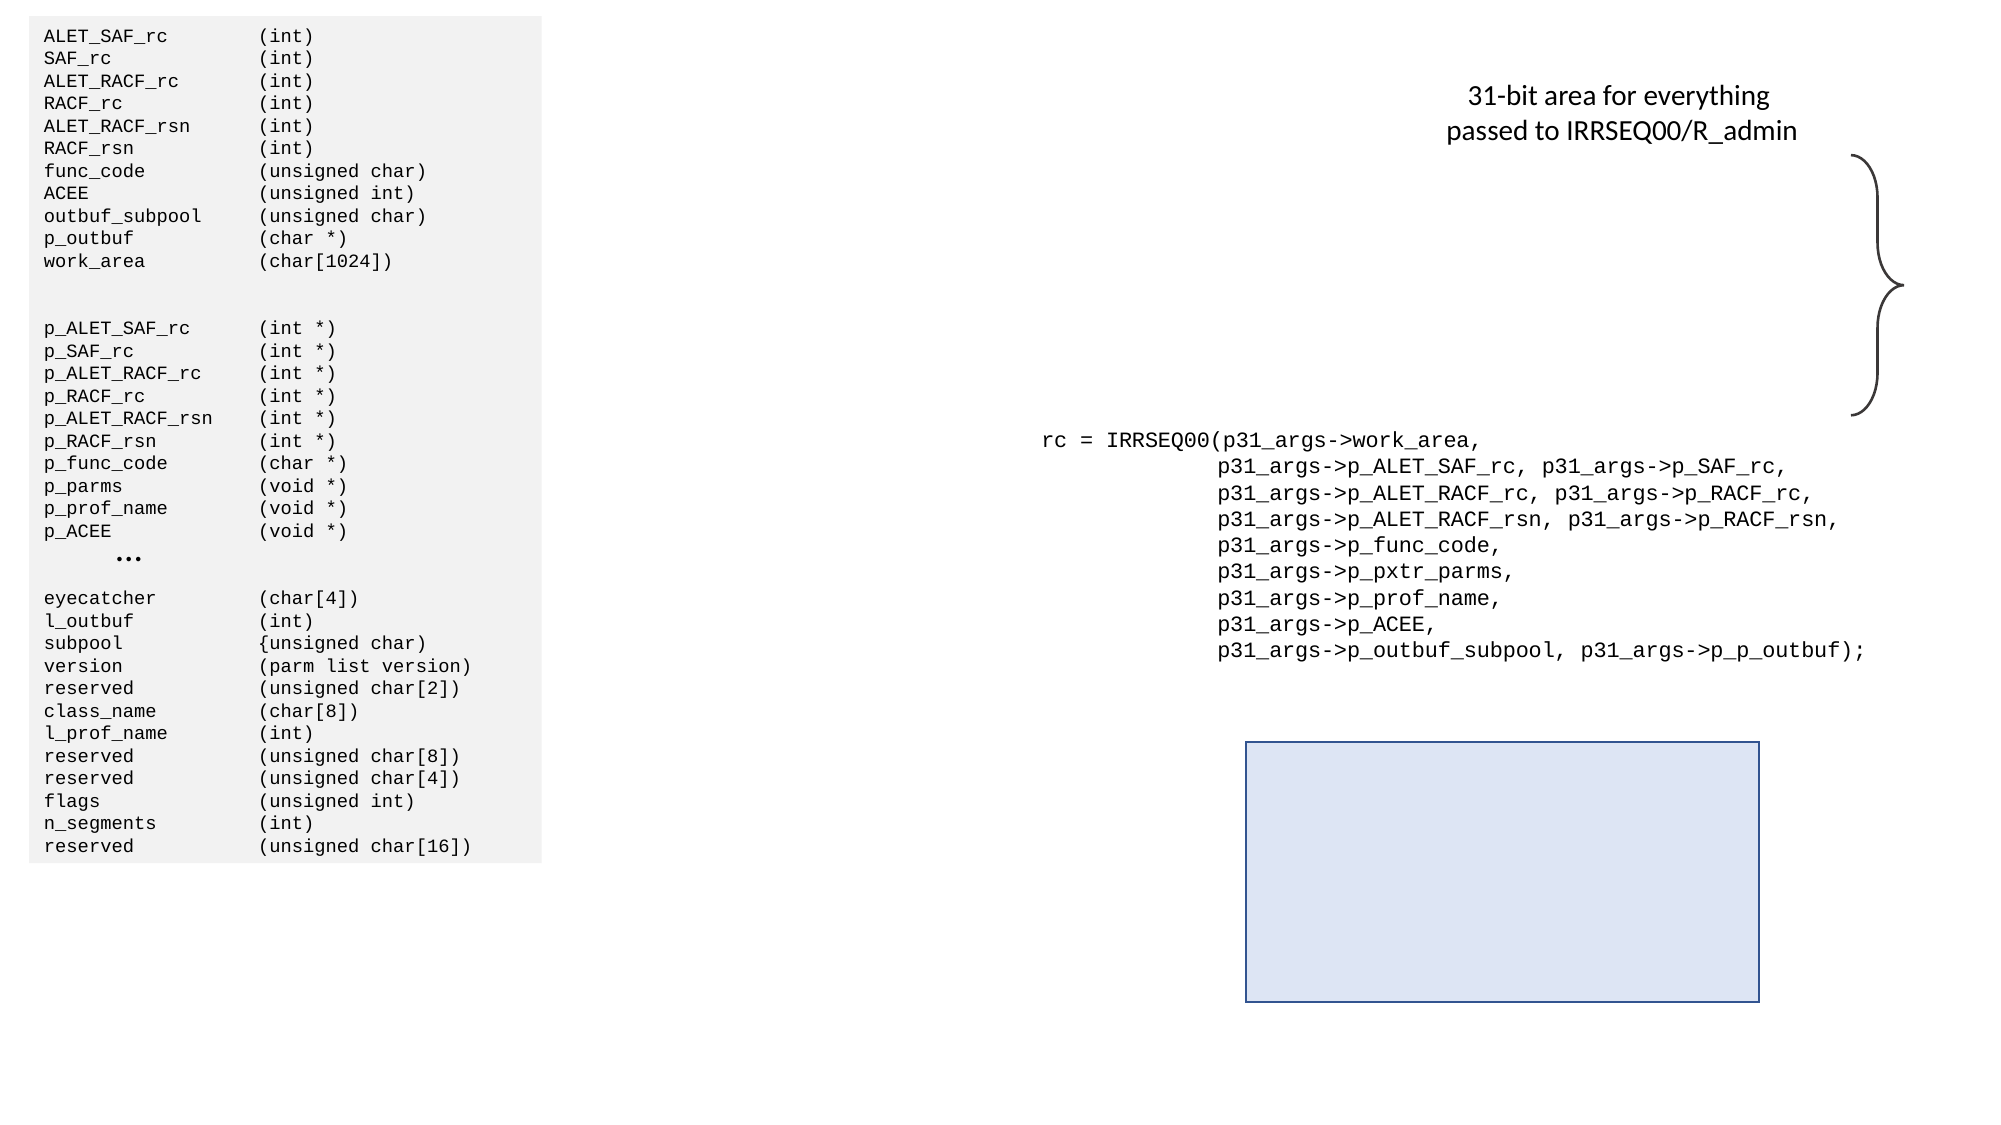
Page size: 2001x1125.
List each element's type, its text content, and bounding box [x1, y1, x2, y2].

text_box ALET_SAF_rc (int) SAF_rc (int) ALET_RACF_rc (int) RACF_rc (int) ALET_RACF_rsn (int) RACF_rsn (int) func_code (unsigned char) ACEE (unsigned int) outbuf_subpool (unsigned char) p_outbuf (char *) work_area (char[1024]) p_ALET_SAF_rc (int *) p_SAF_rc (int *) p_ALET_RACF_rc (int *) p_RACF_rc (int *) p_ALET_RACF_rsn (int *) p_RACF_rsn (int *) p_func_code (char *) p_parms (void *) p_prof_name (void *) p_ACEE (void *) eyecatcher (char[4]) l_outbuf (int) subpool {unsigned char) version (parm list version) reserved (unsigned char[2]) class_name (char[8]) l_prof_name (int) reserved (unsigned char[8]) reserved (unsigned char[4]) flags (unsigned int) n_segments (int) reserved (unsigned char[16]) [29, 16, 542, 864]
text_box ... [72, 516, 187, 577]
text_box [1245, 741, 1760, 1003]
text_box rc = IRRSEQ00(p31_args->work_area, p31_args->p_ALET_SAF_rc, p31_args->p_SAF_rc, p31_args->p_ALET_RACF_rc, p31_args->p_RACF_rc, p31_args->p_ALET_RACF_rsn, p31_args->p_RACF_rsn, p31_args->p_func_code, p31_args->p_pxtr_parms, p31_args->p_prof_name, p31_args->p_ACEE, p31_args->p_outbuf_subpool, p31_args->p_p_outbuf); [1026, 418, 1898, 670]
text_box 31-bit area for everything passed to IRRSEQ00/R_admin [1417, 69, 1827, 154]
text_box [1850, 154, 1905, 416]
